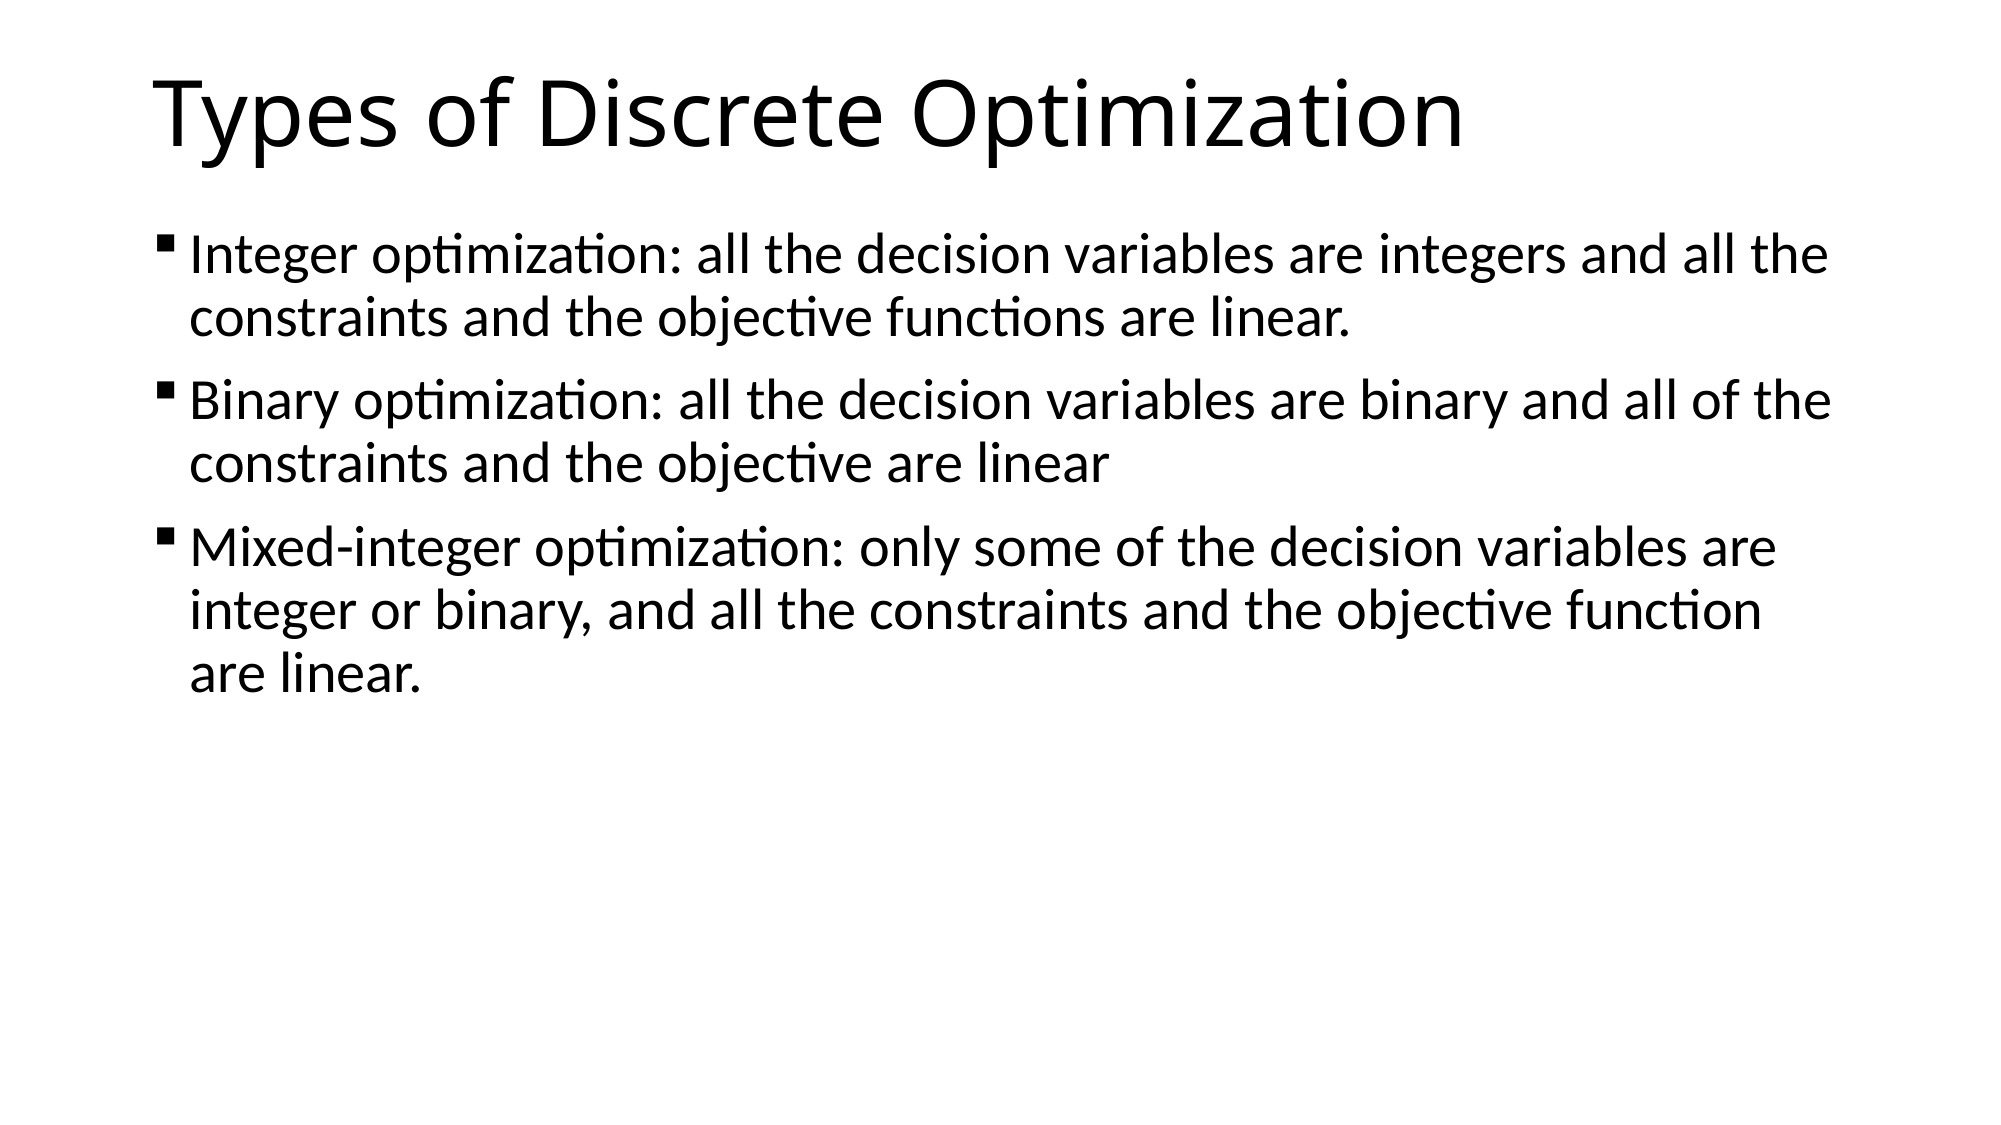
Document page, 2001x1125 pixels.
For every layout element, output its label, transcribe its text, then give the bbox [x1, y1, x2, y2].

title Types of Discrete Optimization [137, 59, 1863, 196]
list Integer optimization: all the decision variables are integers and all the constraints and the objective functions are linear. Binary optimization: all the decision variables are binary and all of the constraints and the objective are linear Mixed-integer optimization: only some of the decision variables are integer or binary, and all the constraints and the objective function are linear. [137, 215, 1863, 1050]
